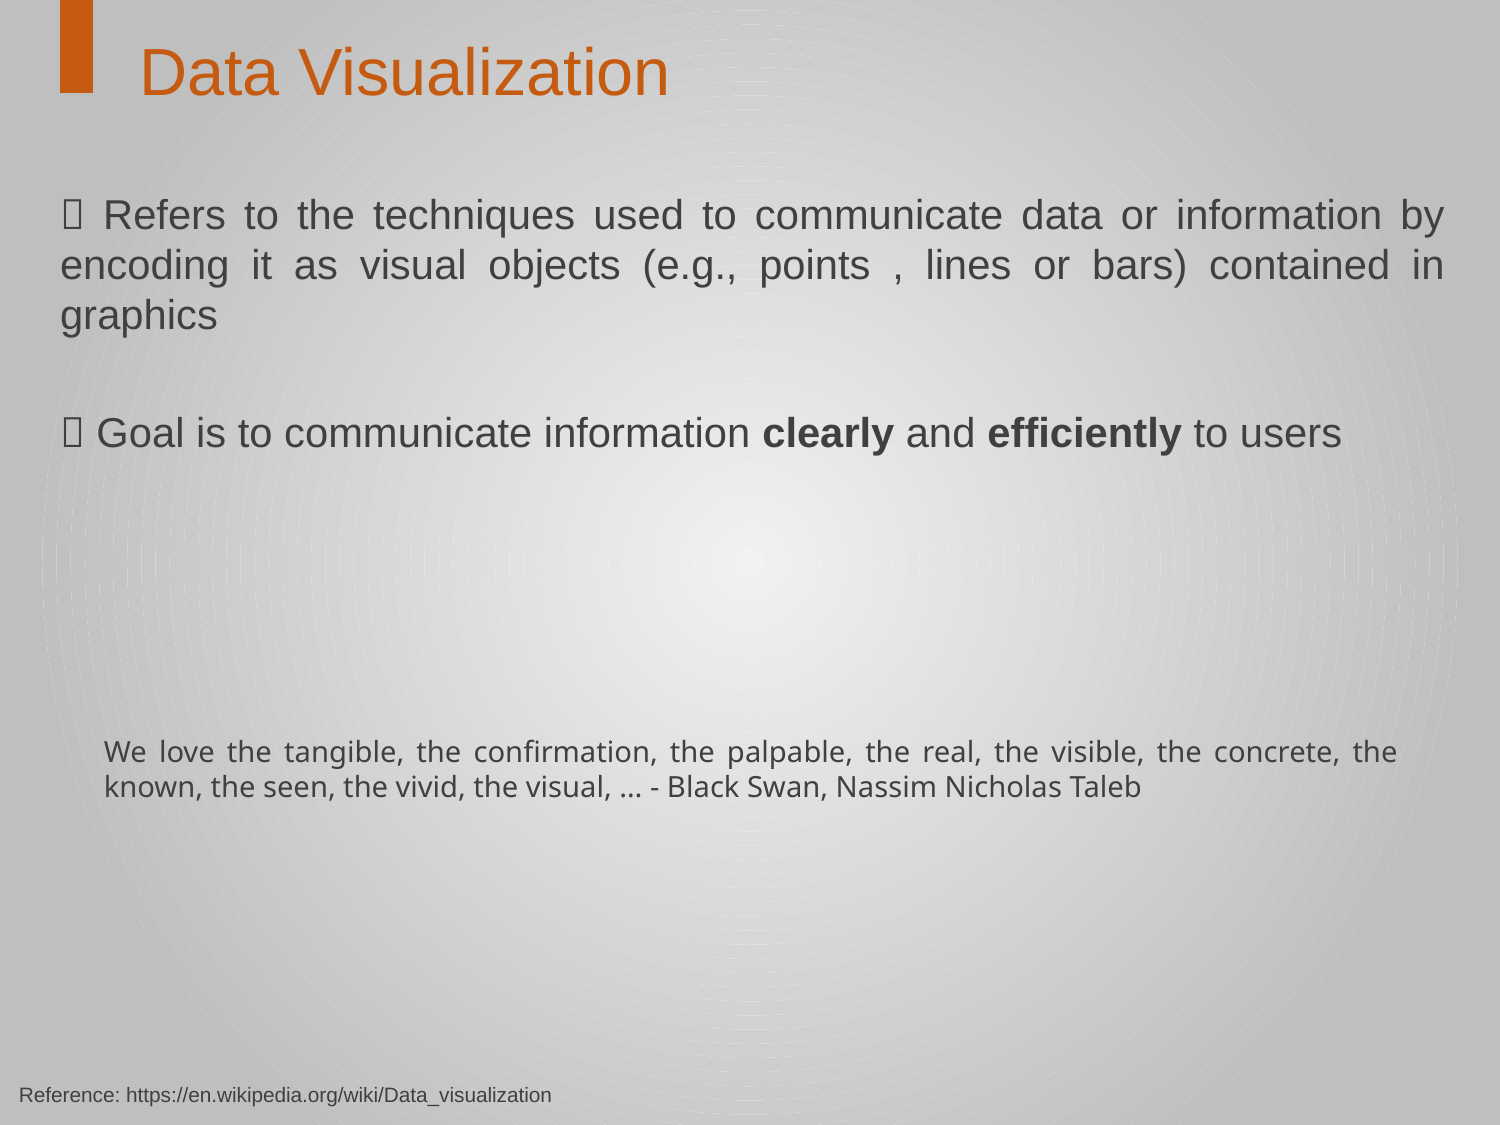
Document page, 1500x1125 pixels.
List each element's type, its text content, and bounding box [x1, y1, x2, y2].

text_box Reference: https://en.wikipedia.org/wiki/Data_visualization [4, 1073, 1420, 1114]
text_box We love the tangible, the confirmation, the palpable, the real, the visible, the concrete, the known, the seen, the vivid, the visual, … - Black Swan, Nassim Nicholas Taleb [89, 725, 1414, 811]
text_box [60, 0, 93, 93]
text_box  Goal is to communicate information clearly and efficiently to users [45, 397, 1461, 463]
text_box Data Visualization [124, 21, 687, 116]
text_box  Refers to the techniques used to communicate data or information by encoding it as visual objects (e.g., points , lines or bars) contained in graphics [45, 180, 1461, 346]
